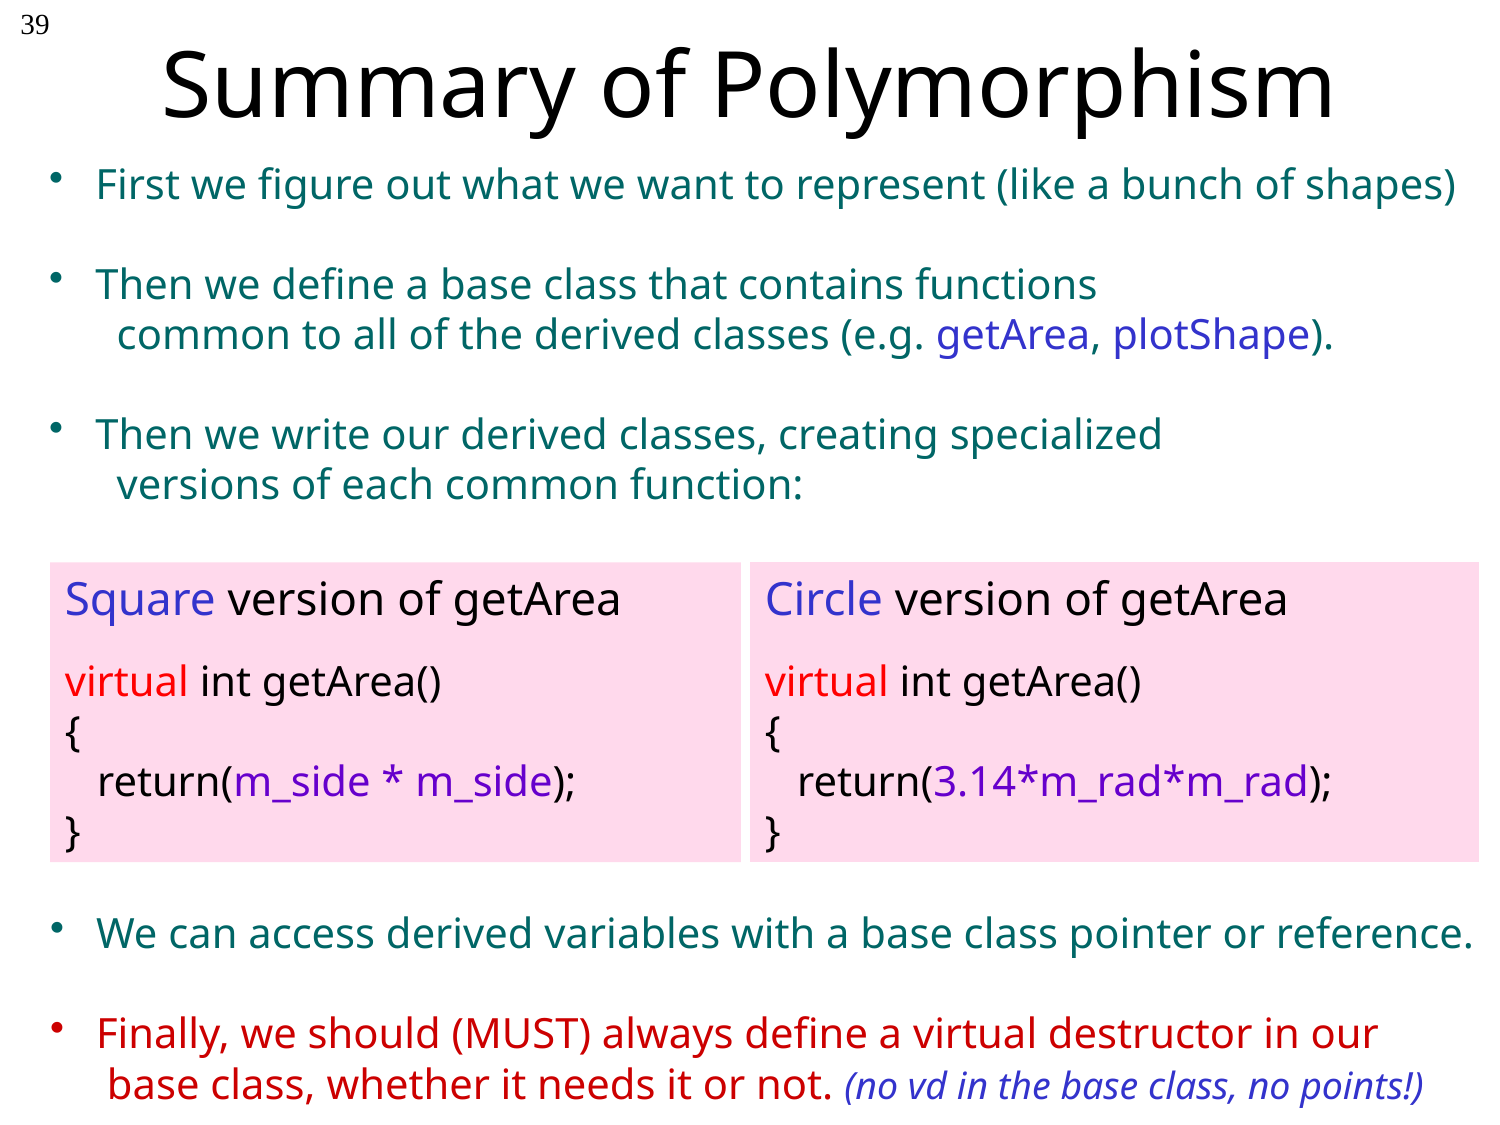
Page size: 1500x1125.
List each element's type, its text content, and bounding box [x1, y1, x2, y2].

text_box Circle version of getArea virtual int getArea() { return(3.14*m_rad*m_rad); } [750, 562, 1479, 862]
title Summary of Polymorphism [112, 0, 1388, 149]
text_box Square version of getArea virtual int getArea() { return(m_side * m_side); } [50, 562, 741, 863]
text_box We can access derived variables with a base class pointer or reference. Finally, we should (MUST) always define a virtual destructor in our base class, whether it needs it or not. (no vd in the base class, no points!) [35, 899, 1499, 1125]
slide_number 39 [0, 0, 65, 73]
text_box First we figure out what we want to represent (like a bunch of shapes) Then we define a base class that contains functions common to all of the derived classes (e.g. getArea, plotShape). Then we write our derived classes, creating specialized versions of each common function: [34, 149, 1478, 515]
